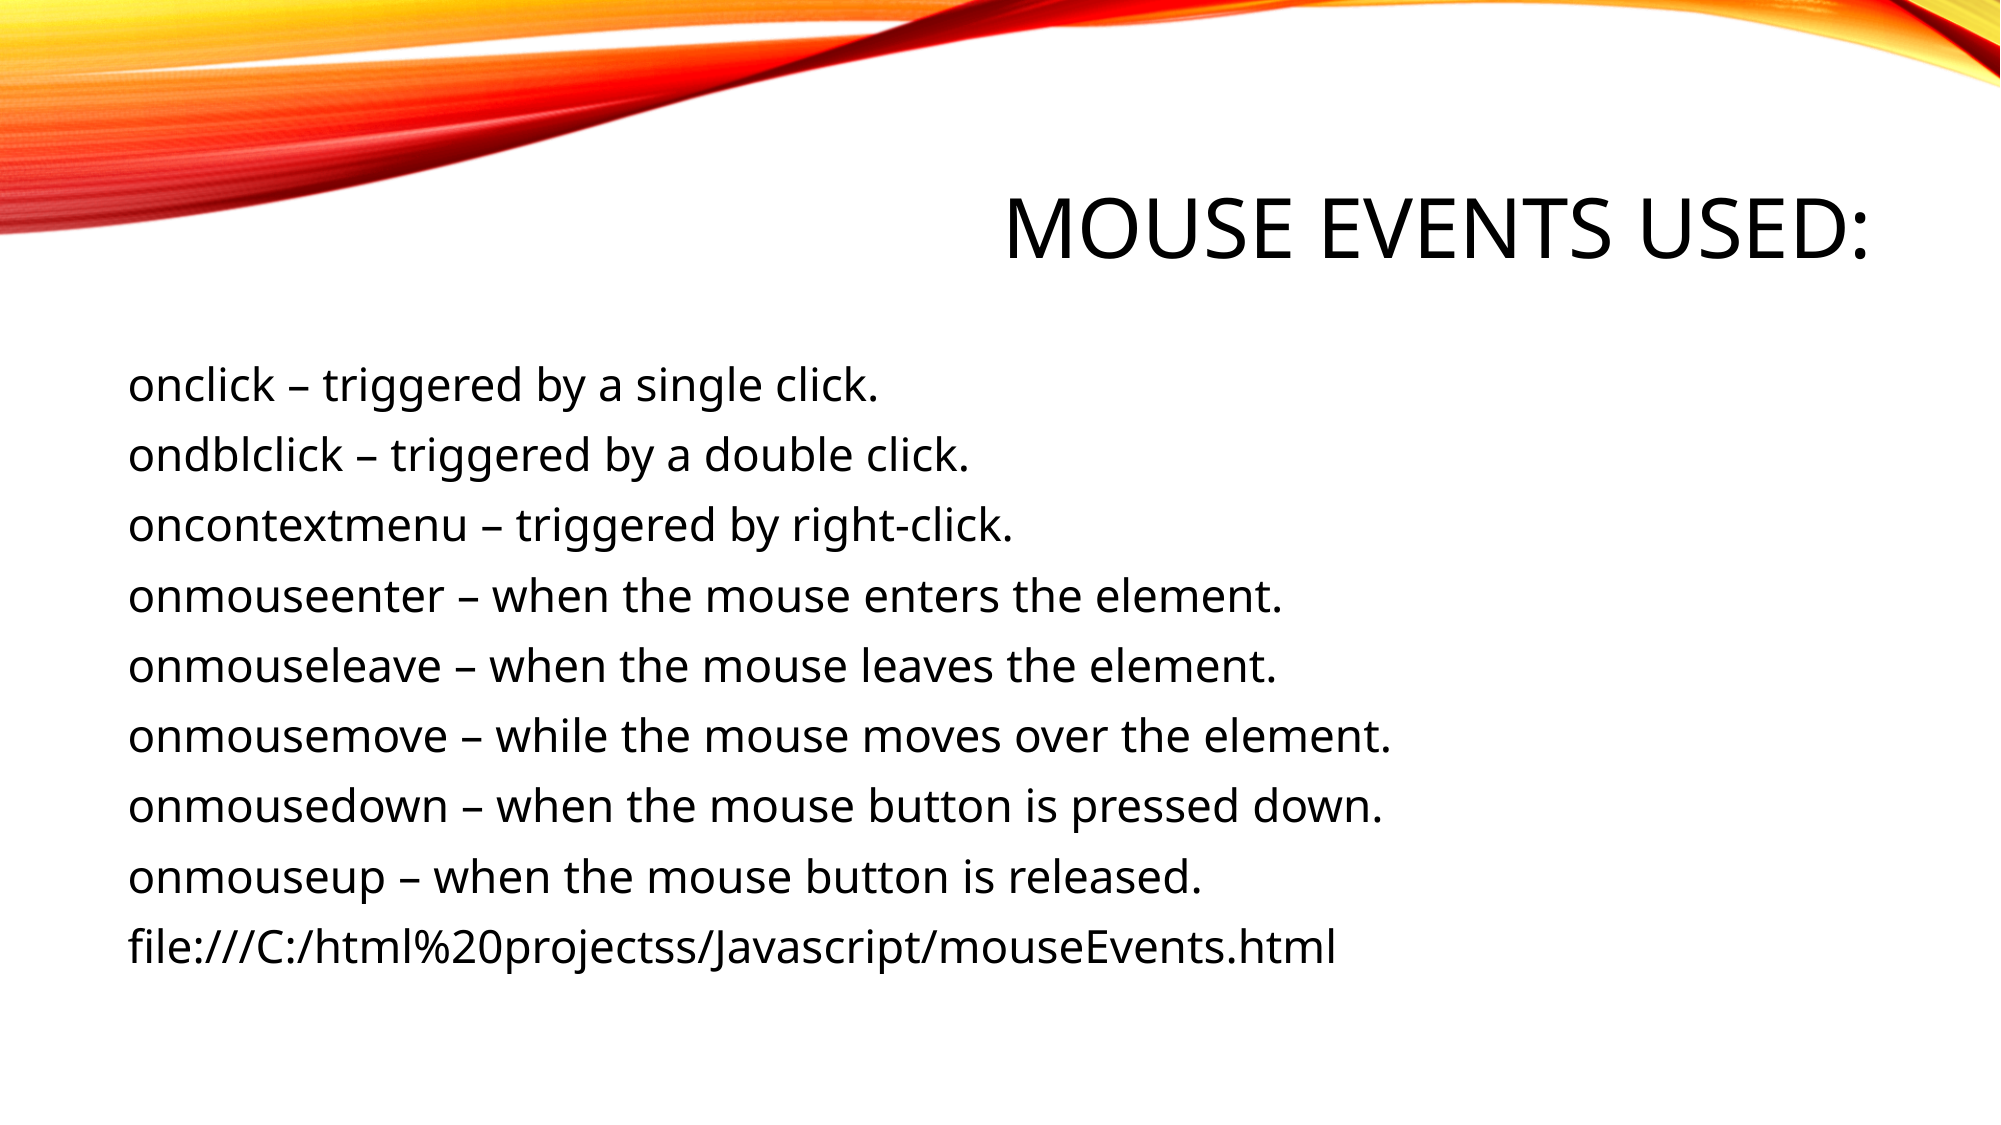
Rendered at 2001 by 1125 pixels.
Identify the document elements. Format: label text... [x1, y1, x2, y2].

title Mouse Events Used: [474, 125, 1888, 338]
list onclick – triggered by a single click. ondblclick – triggered by a double click. oncontextmenu – triggered by right-click. onmouseenter – when the mouse enters the element. onmouseleave – when the mouse leaves the element. onmousemove – while the mouse moves over the element. onmousedown – when the mouse button is pressed down. onmouseup – when the mouse button is released. file:///C:/html%20projectss/Javascript/mouseEvents.html [112, 354, 1466, 1026]
picture [0, 0, 2000, 237]
